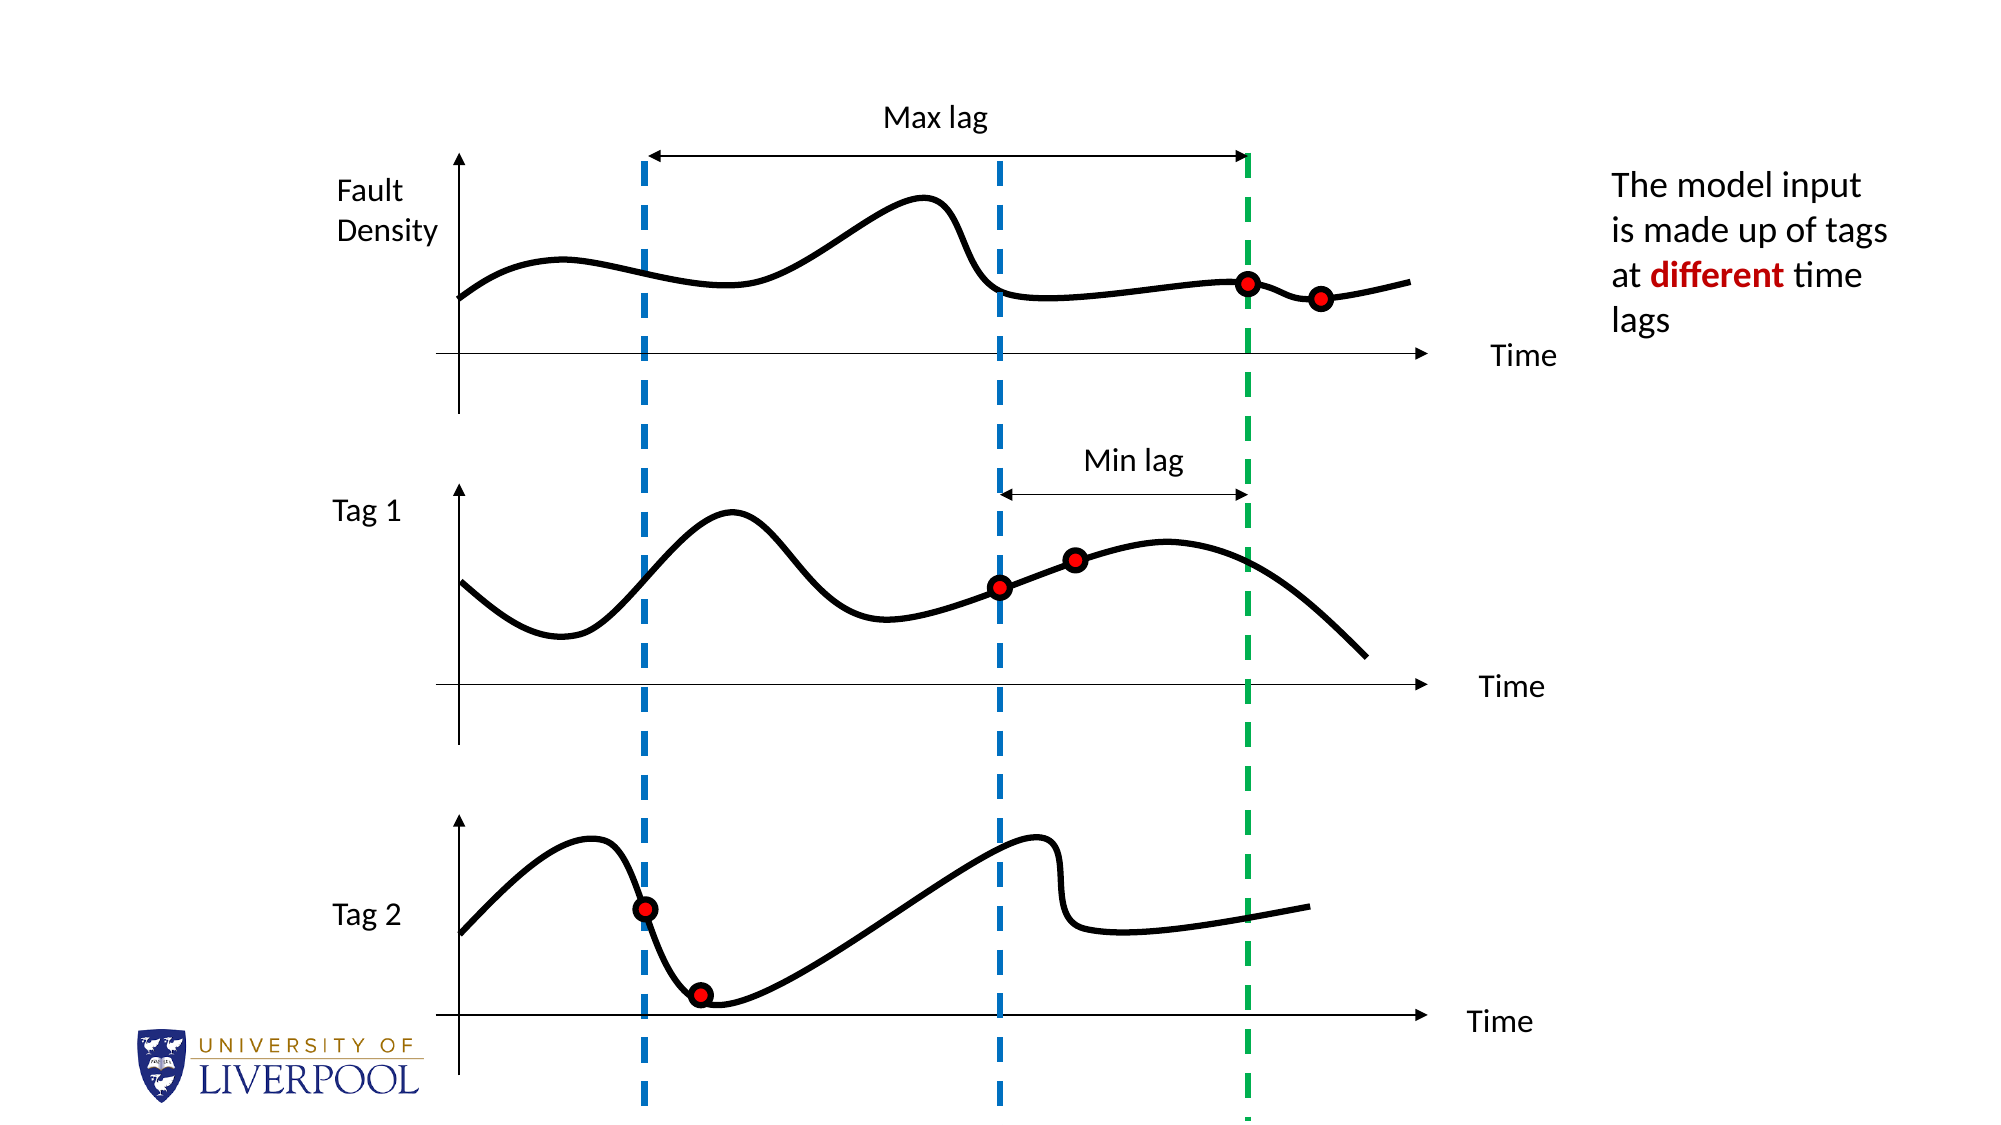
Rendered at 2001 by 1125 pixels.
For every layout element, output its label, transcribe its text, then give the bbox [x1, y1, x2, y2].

text_box Time [1451, 991, 1549, 1046]
text_box [1238, 274, 1247, 294]
text_box Time [1463, 656, 1561, 712]
text_box [645, 848, 999, 1006]
text_box The model input is made up of tags at different time lags [1596, 152, 1907, 348]
text_box [1258, 281, 1411, 300]
text_box Tag 2 [317, 885, 417, 940]
text_box [690, 985, 711, 1006]
text_box [989, 577, 999, 598]
picture [137, 1029, 424, 1103]
text_box [460, 838, 644, 935]
text_box [1001, 281, 1238, 299]
text_box [1249, 562, 1368, 658]
text_box [1001, 577, 1010, 598]
text_box [645, 899, 656, 920]
text_box [1065, 550, 1086, 571]
text_box [645, 197, 999, 296]
text_box [1001, 541, 1247, 648]
text_box [1001, 837, 1247, 933]
text_box Tag 1 [317, 481, 417, 536]
text_box [1249, 274, 1258, 294]
text_box [460, 580, 644, 637]
text_box Max lag [868, 87, 1004, 143]
text_box Fault Density [322, 160, 454, 256]
text_box [645, 512, 999, 627]
text_box [635, 899, 644, 920]
text_box Time [1475, 325, 1573, 381]
text_box [460, 259, 644, 300]
text_box [1311, 289, 1332, 309]
text_box [1249, 906, 1311, 918]
text_box Min lag [1068, 430, 1200, 485]
